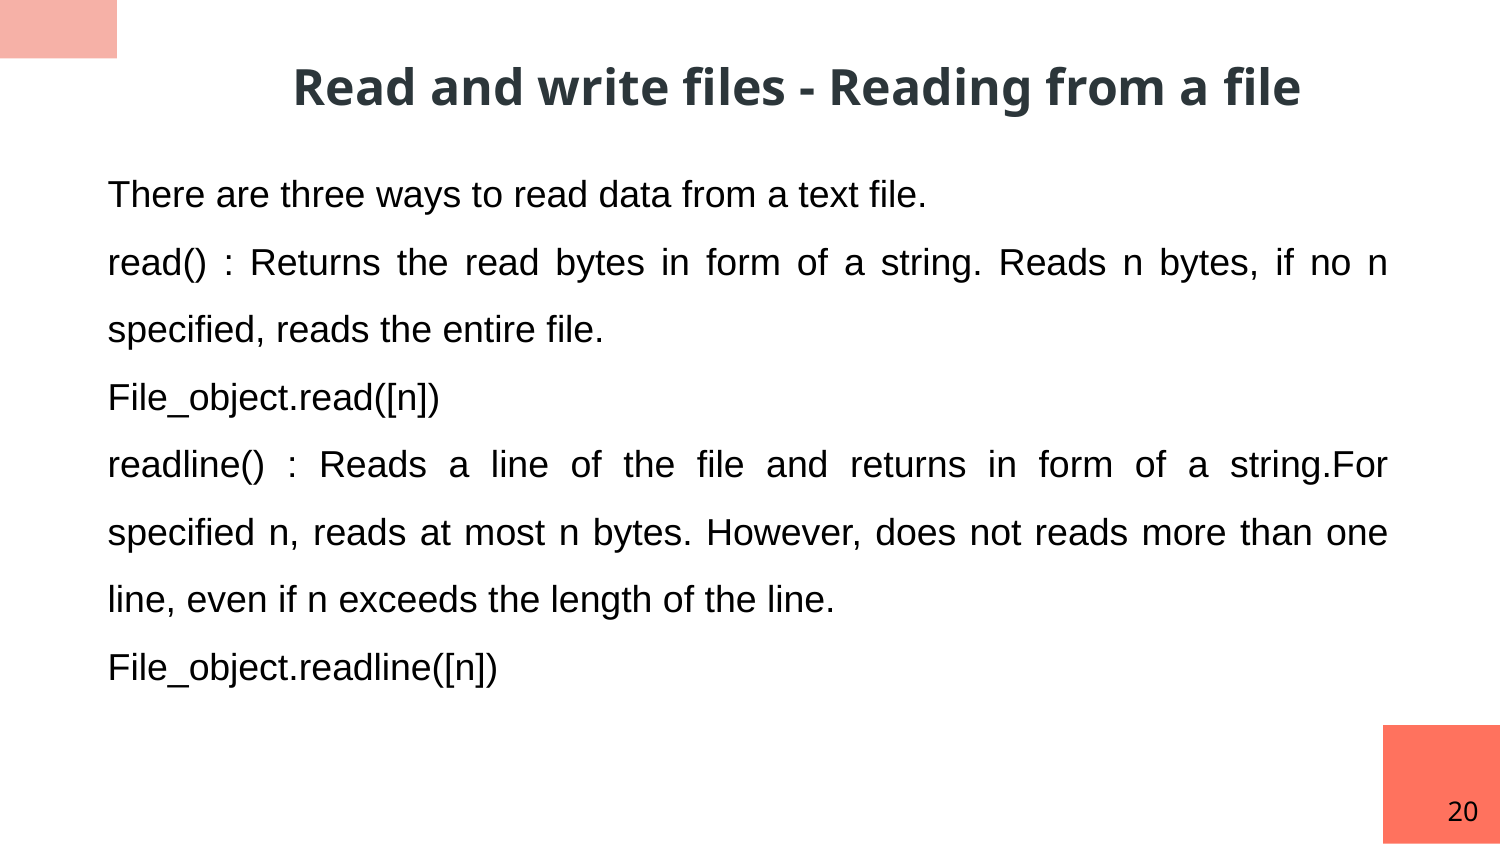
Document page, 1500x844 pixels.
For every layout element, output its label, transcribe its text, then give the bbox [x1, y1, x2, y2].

slide_number 20 [1403, 779, 1494, 844]
text_box There are three ways to read data from a text file. read() : Returns the read bytes in form of a string. Reads n bytes, if no n specified, reads the entire file. File_object.read([n]) readline() : Reads a line of the file and returns in form of a string.For specified n, reads at most n bytes. However, does not reads more than one line, even if n exceeds the length of the line. File_object.readline([n]) [92, 140, 1404, 695]
title Read and write files - Reading from a file [140, 38, 1455, 192]
